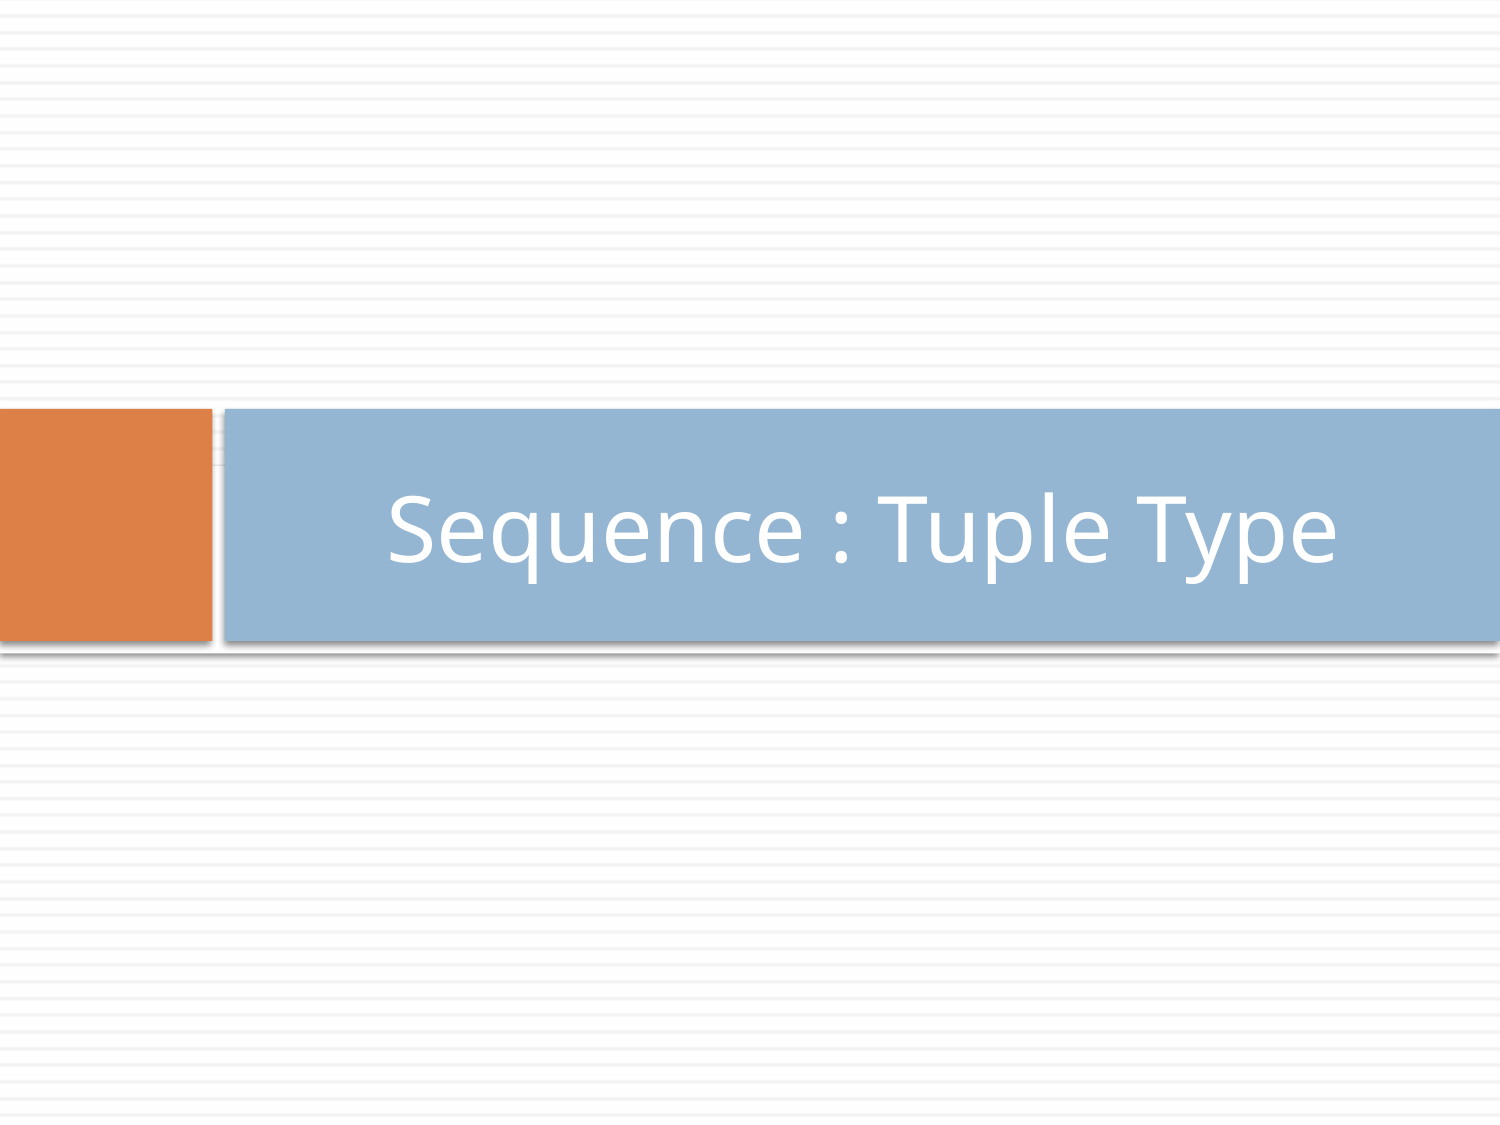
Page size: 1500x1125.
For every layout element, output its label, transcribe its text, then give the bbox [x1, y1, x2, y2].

title Sequence : Tuple Type [238, 444, 1489, 607]
